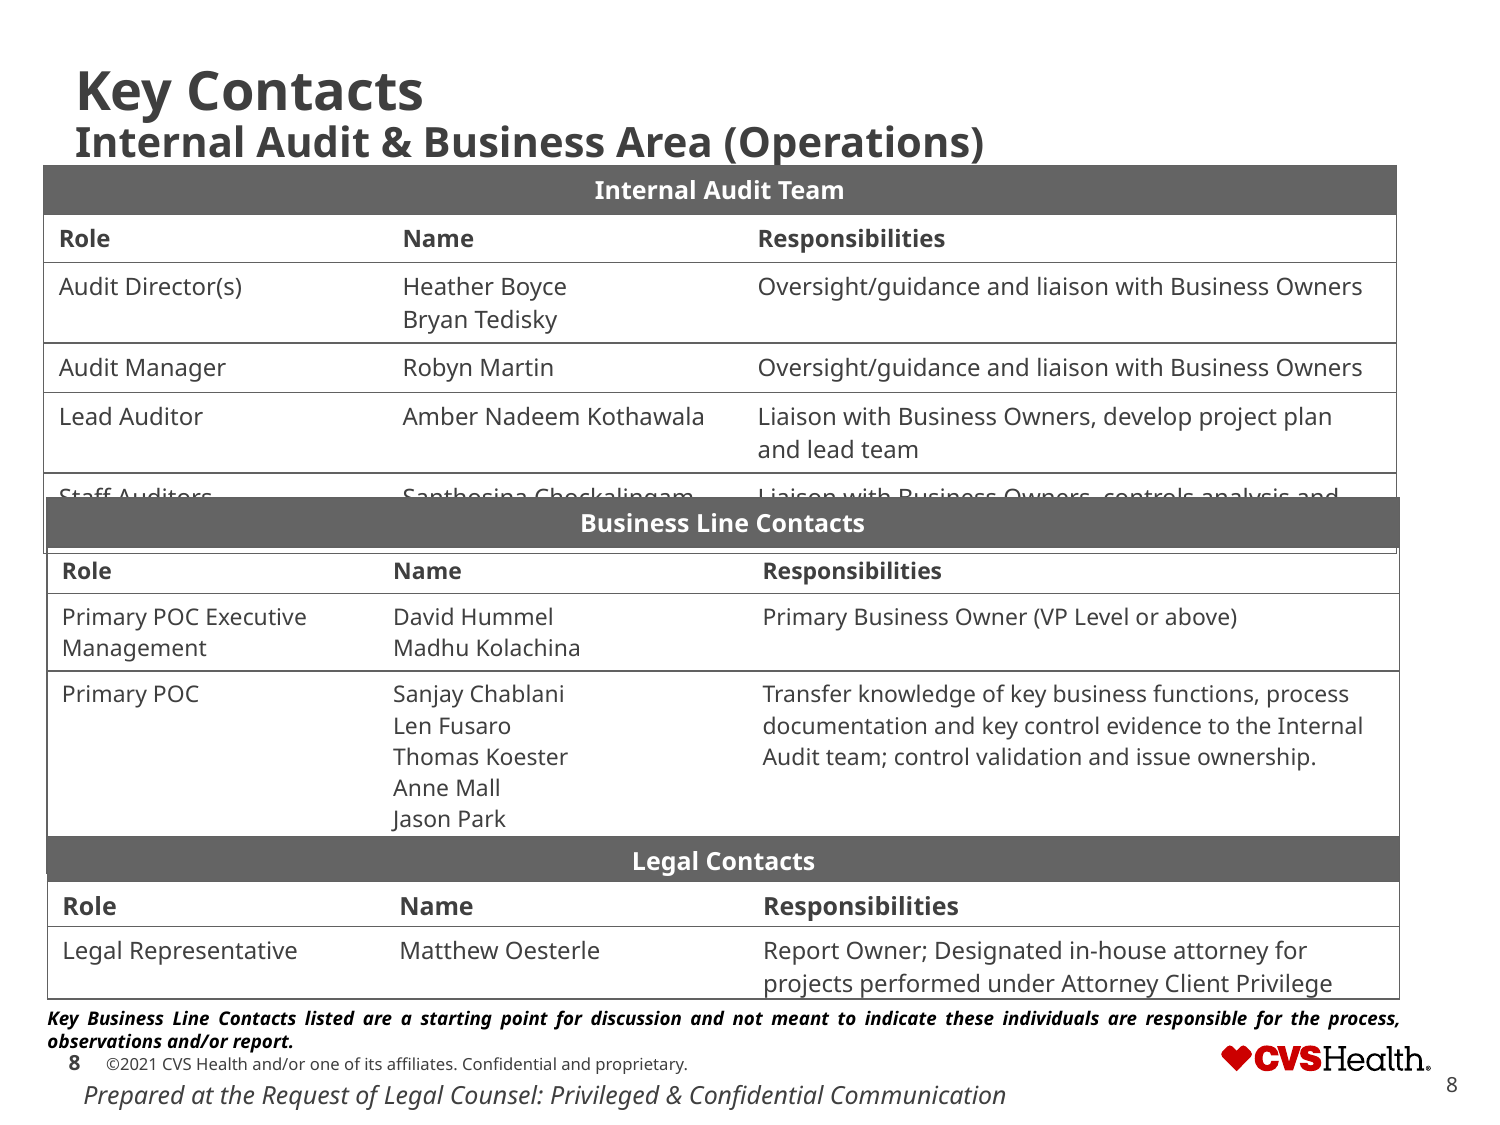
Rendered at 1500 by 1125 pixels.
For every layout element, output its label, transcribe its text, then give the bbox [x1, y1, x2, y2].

table_cell Sanjay Chablani Len Fusaro Thomas Koester Anne Mall Jason Park Derek Purvis [378, 672, 747, 836]
table_cell Legal Representative [48, 927, 384, 998]
text_box Key Business Line Contacts listed are a starting point for discussion and not meant to indicate these individuals are responsible for the process, observations and/or report. [47, 1006, 1400, 1052]
table_cell Oversight/guidance and liaison with Business Owners [743, 263, 1396, 342]
table_cell Name [384, 882, 748, 926]
table_cell David Hummel Madhu Kolachina [378, 594, 747, 670]
title Key Contacts Internal Audit & Business Area (Operations) [75, 63, 1425, 199]
table_cell Responsibilities [743, 215, 1396, 262]
table_cell Santhosina Chockalingam [387, 474, 743, 497]
table_cell Liaison with Business Owners, develop project plan and lead team [743, 393, 1396, 472]
table_cell Primary Business Owner (VP Level or above) [747, 594, 1399, 670]
table_cell Liaison with Business Owners, controls analysis and test execution [743, 474, 1396, 497]
slide_number 8 [1446, 1071, 1499, 1095]
table_cell Amber Nadeem Kothawala [387, 393, 743, 472]
table_cell Audit Director(s) [44, 263, 387, 342]
table_cell Primary POC Executive Management [48, 594, 378, 670]
table_cell Transfer knowledge of key business functions, process documentation and key control evidence to the Internal Audit team; control validation and issue ownership. [747, 672, 1399, 836]
table_header Business Line Contacts [48, 499, 1399, 546]
table_header Internal Audit Team [44, 166, 1396, 214]
table_cell Heather Boyce Bryan Tedisky [387, 263, 743, 342]
table_cell Matthew Oesterle [384, 927, 748, 998]
table_header Legal Contacts [48, 837, 1399, 881]
table_cell Robyn Martin [387, 344, 743, 392]
table_cell Name [378, 548, 747, 593]
table_cell Audit Manager [44, 344, 387, 392]
table_cell Primary POC [48, 672, 378, 836]
table_cell Role [44, 215, 387, 262]
table_cell Oversight/guidance and liaison with Business Owners [743, 344, 1396, 392]
table_cell Lead Auditor [44, 393, 387, 472]
table_cell Report Owner; Designated in-house attorney for projects performed under Attorney Client Privilege [748, 927, 1399, 998]
table_cell Responsibilities [747, 548, 1399, 593]
table_cell Staff Auditors [44, 474, 387, 553]
table_cell Role [48, 548, 378, 593]
table_cell Responsibilities [748, 882, 1399, 926]
table_cell Role [48, 882, 384, 926]
text_box Prepared at the Request of Legal Counsel: Privileged & Confidential Communication [68, 1072, 1221, 1118]
table_cell Name [387, 215, 743, 262]
